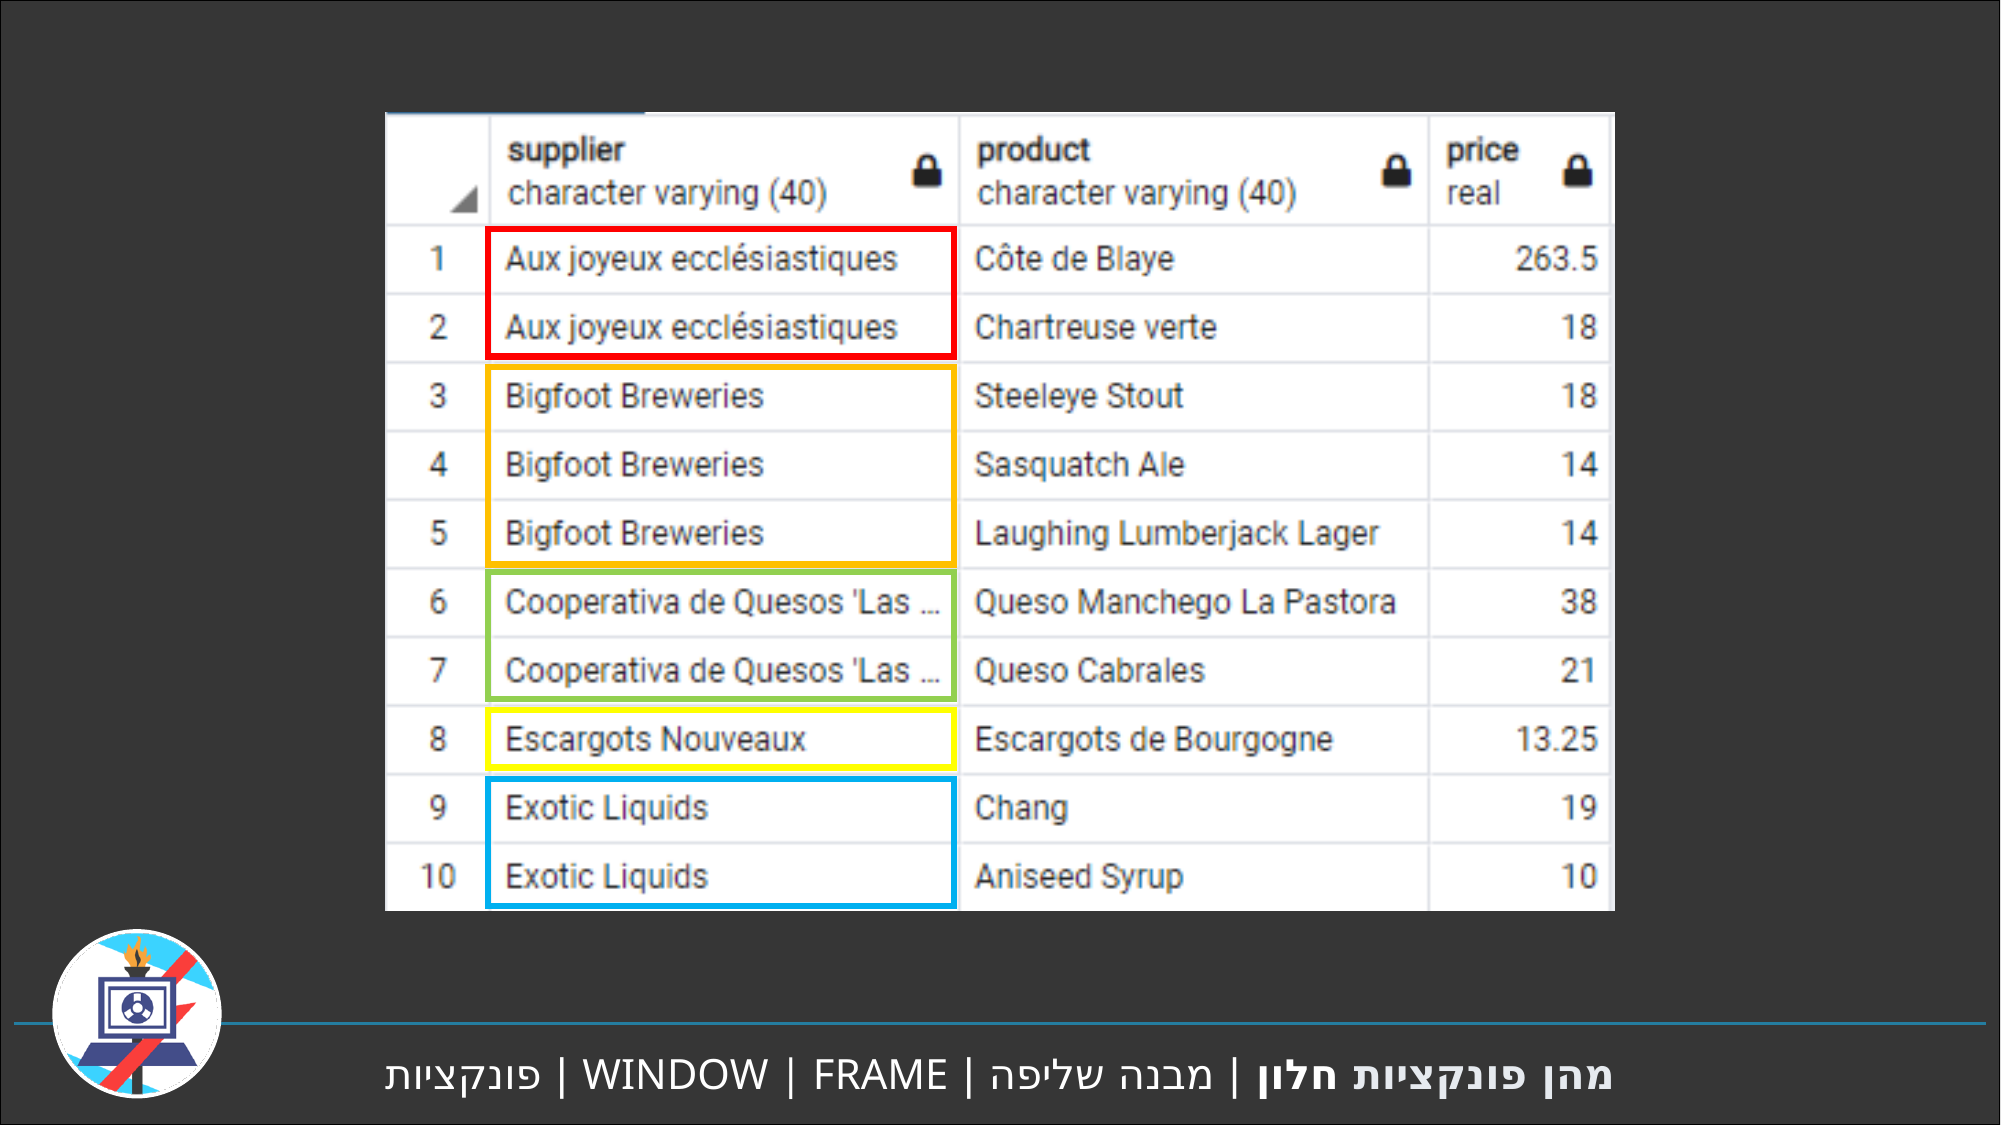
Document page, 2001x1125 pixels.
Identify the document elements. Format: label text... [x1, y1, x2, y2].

list מהן פונקציות חלון | מבנה שליפה | WINDOW | FRAME | פונקציות [319, 1045, 1681, 1099]
list מהן פונקציות חלון | מבנה שליפה | WINDOW | FRAME | פונקציות [52, 929, 222, 1098]
picture [52, 1025, 121, 1098]
picture [52, 928, 222, 1003]
picture [385, 112, 1615, 911]
picture [153, 1024, 222, 1098]
